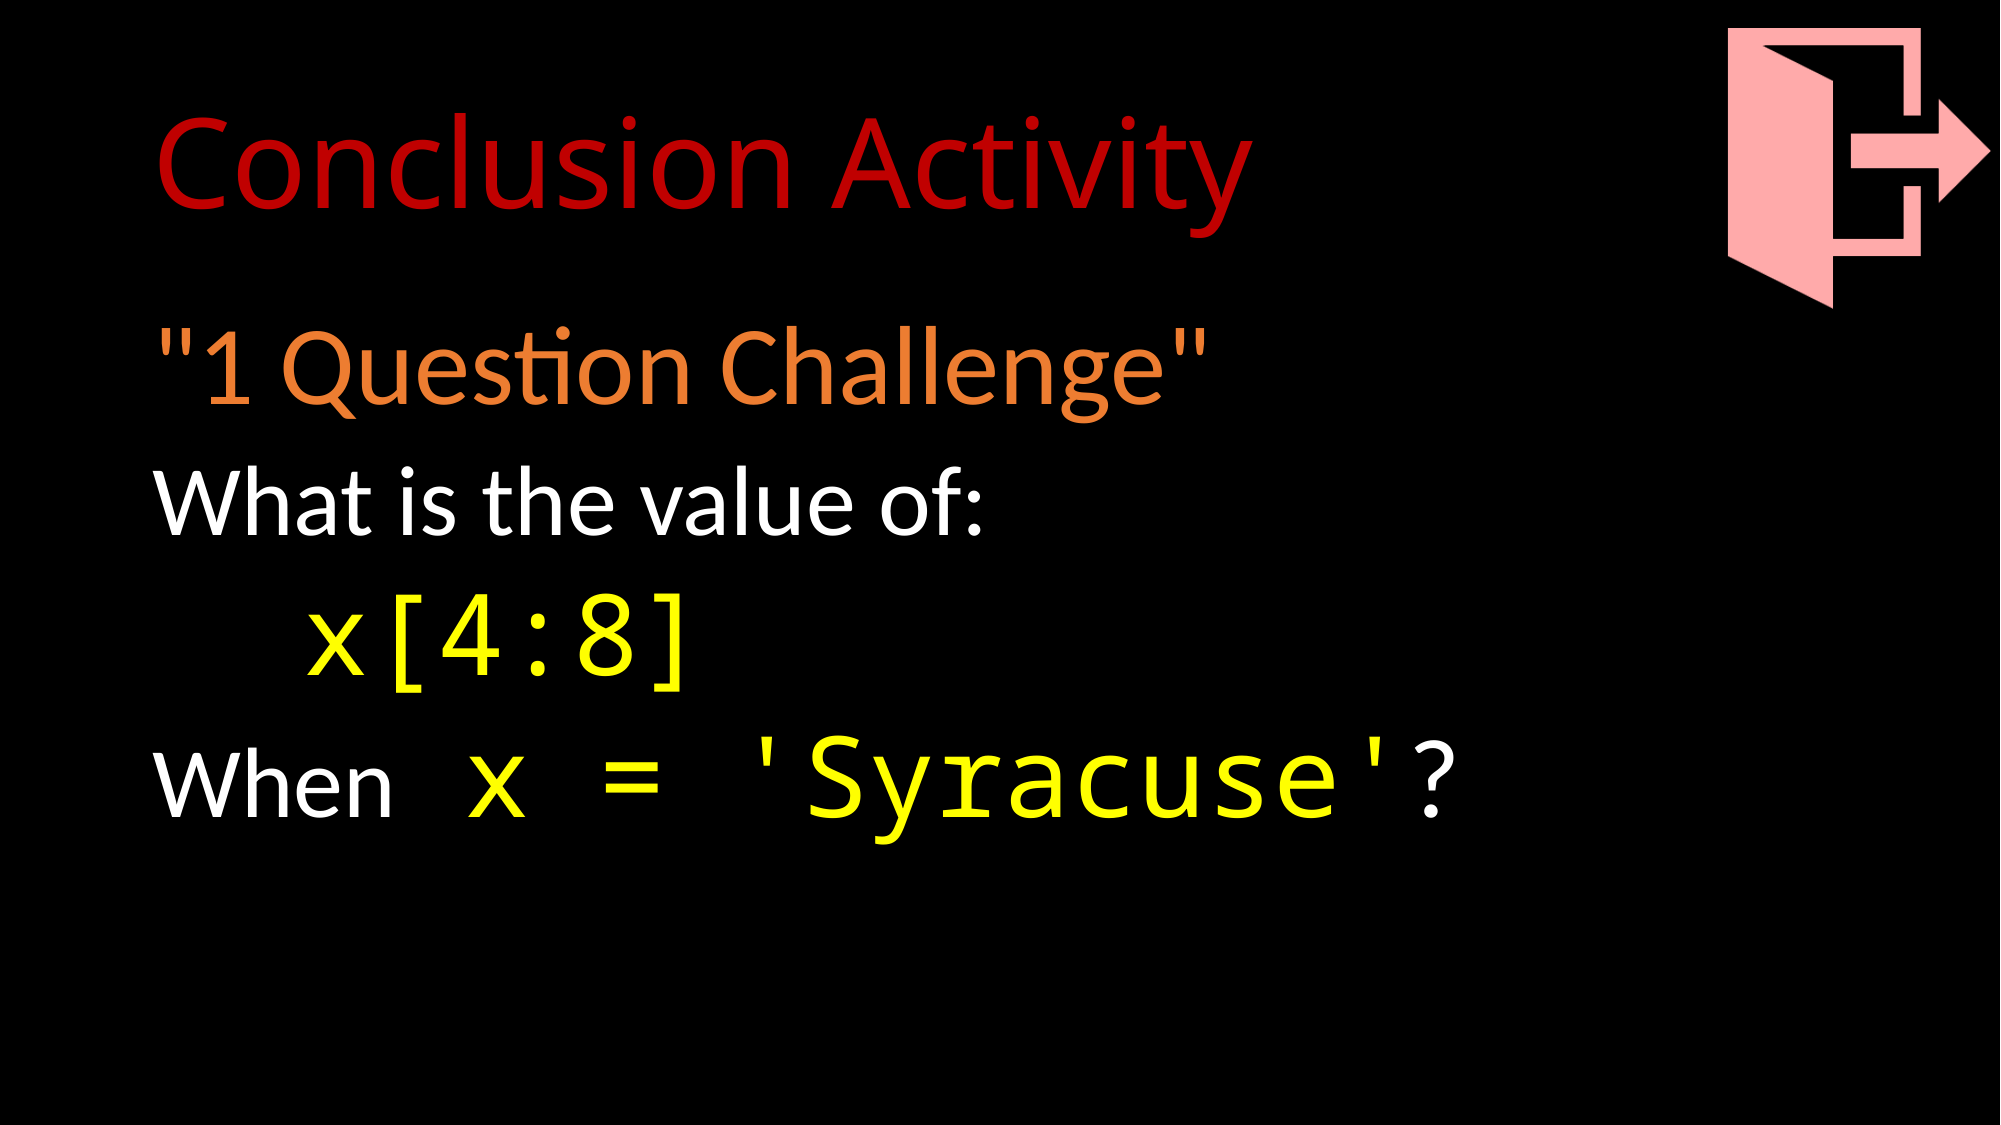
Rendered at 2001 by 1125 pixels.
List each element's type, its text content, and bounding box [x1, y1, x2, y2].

list "1 Question Challenge" What is the value of: x[4:8] When x = 'Syracuse'? [137, 299, 1863, 1014]
title Conclusion Activity [137, 59, 1719, 278]
picture [1719, 28, 2000, 309]
